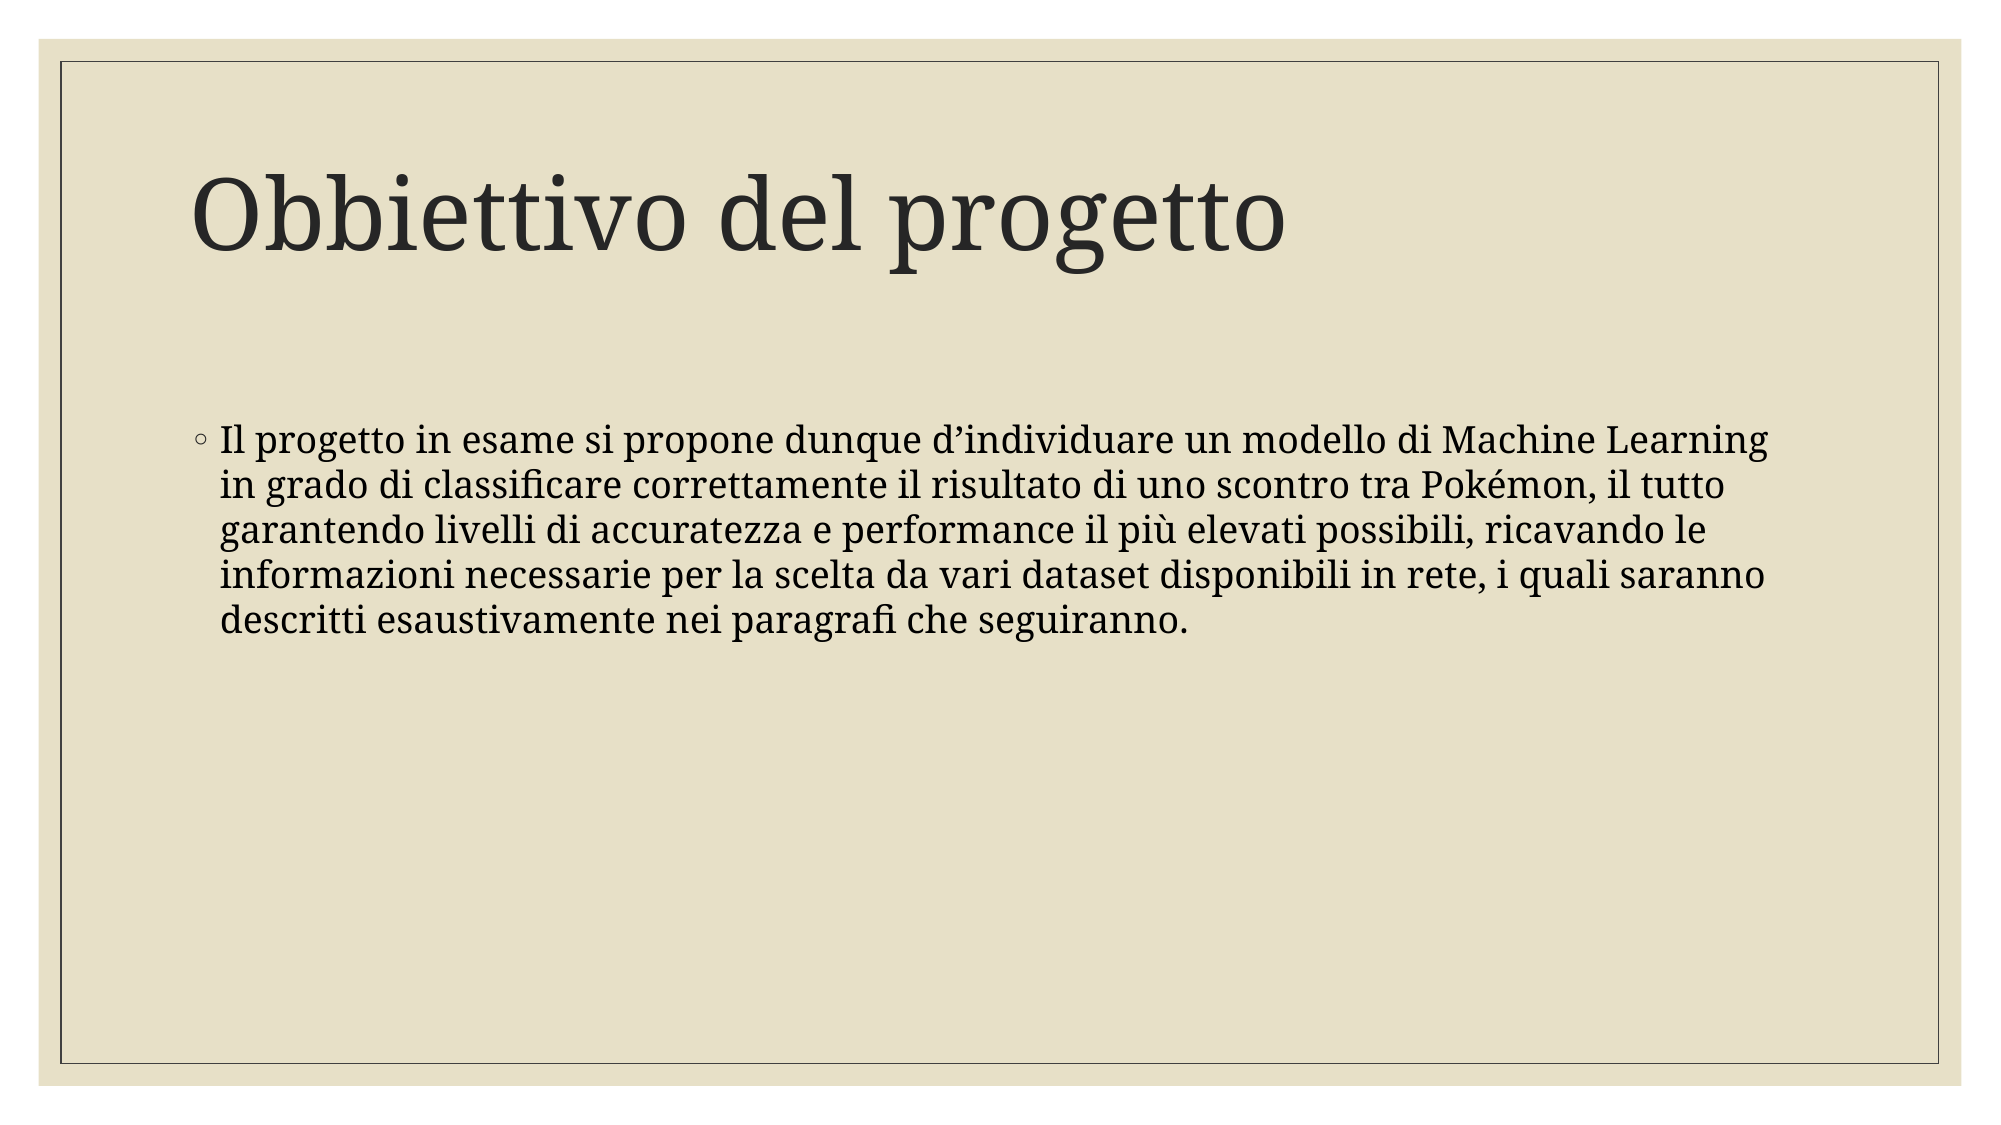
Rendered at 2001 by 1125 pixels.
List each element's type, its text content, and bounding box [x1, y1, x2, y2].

list Il progetto in esame si propone dunque d’individuare un modello di Machine Learning in grado di classificare correttamente il risultato di uno scontro tra Pokémon, il tutto garantendo livelli di accuratezza e performance il più elevati possibili, ricavando le informazioni necessarie per la scelta da vari dataset disponibili in rete, i quali saranno descritti esaustivamente nei paragrafi che seguiranno. [174, 345, 1825, 990]
title Obbiettivo del progetto [174, 105, 1825, 331]
